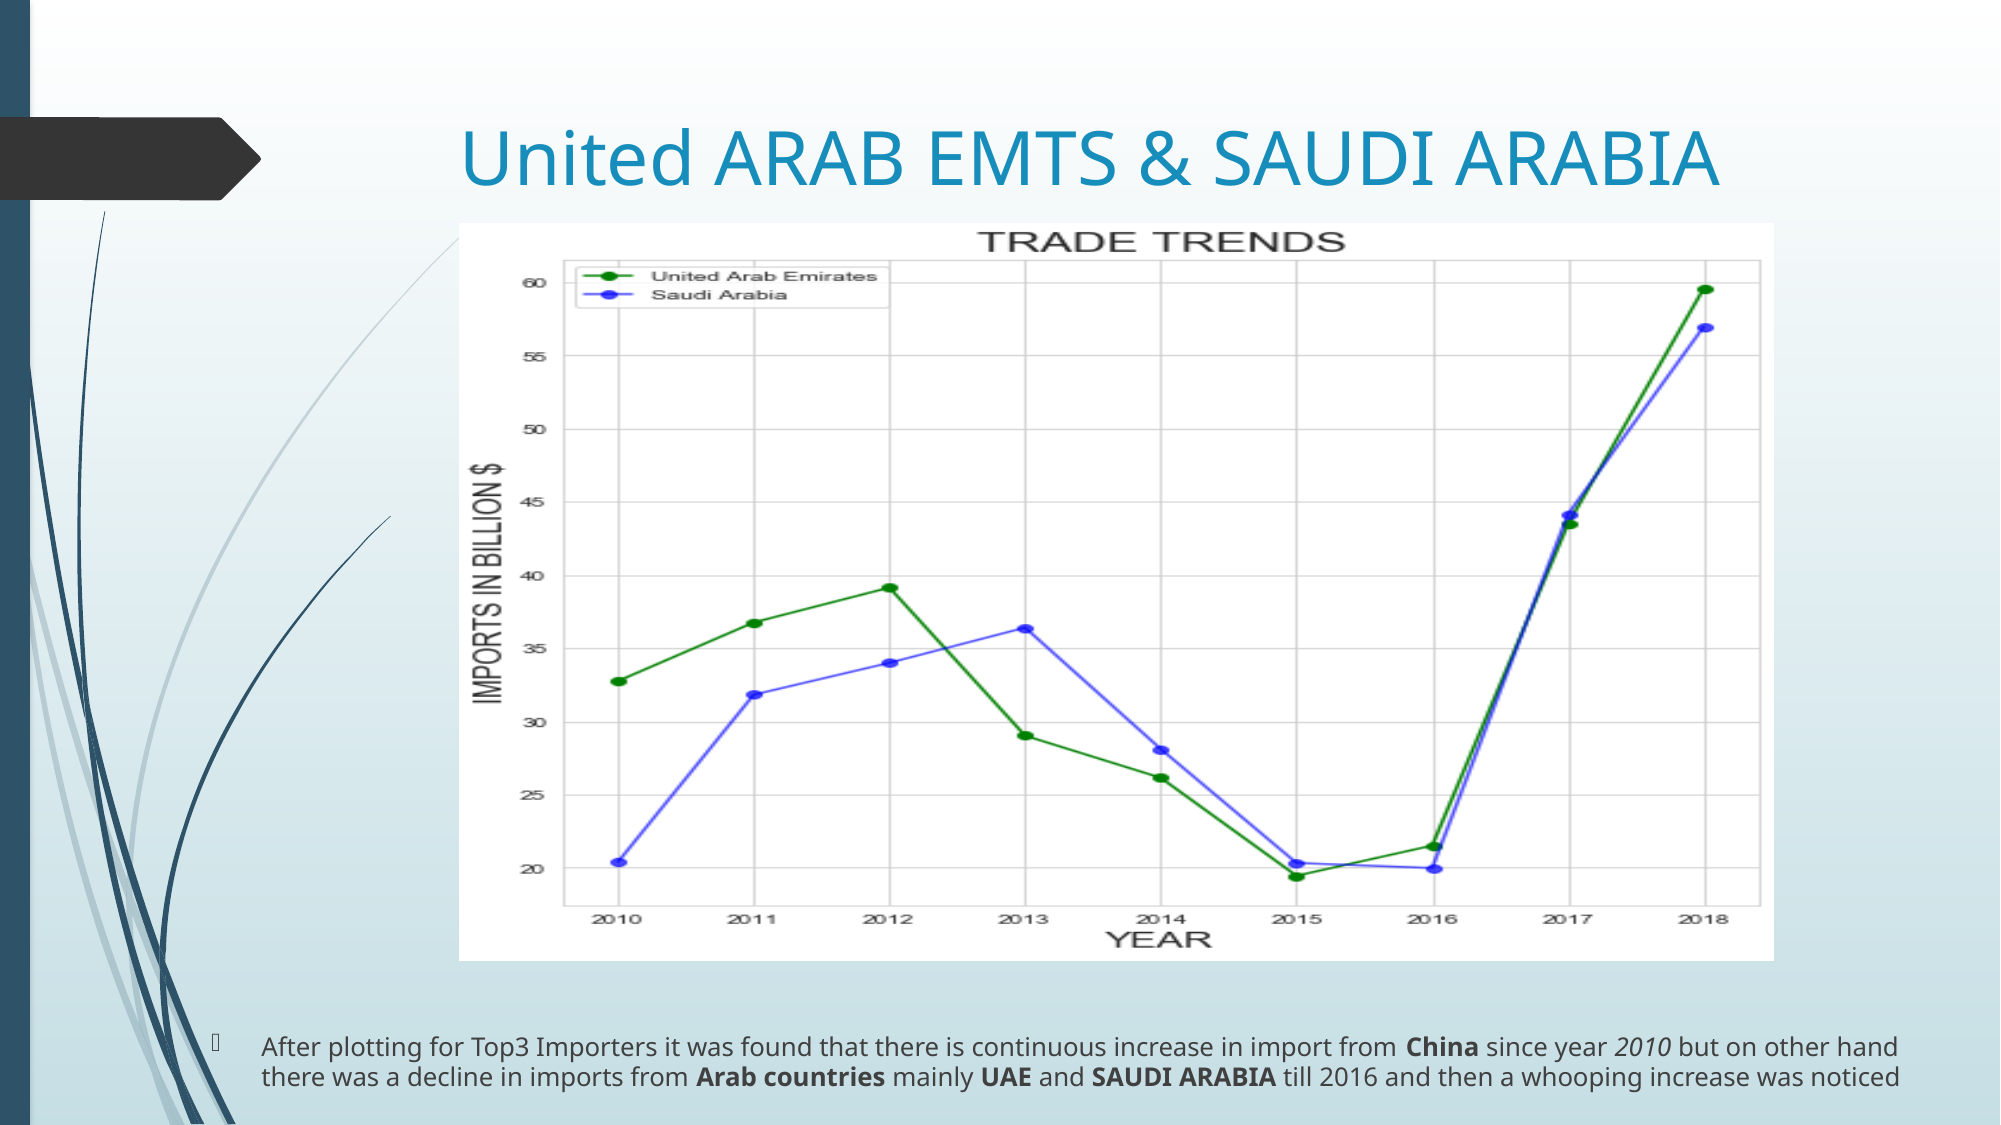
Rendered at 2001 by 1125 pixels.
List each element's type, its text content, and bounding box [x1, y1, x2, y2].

picture [459, 222, 1774, 962]
list After plotting for Top3 Importers it was found that there is continuous increase in import from China since year 2010 but on other hand there was a decline in imports from Arab countries mainly UAE and SAUDI ARABIA till 2016 and then a whooping increase was noticed [196, 1022, 1919, 1125]
title United ARAB EMTS & SAUDI ARABIA [425, 102, 1888, 313]
